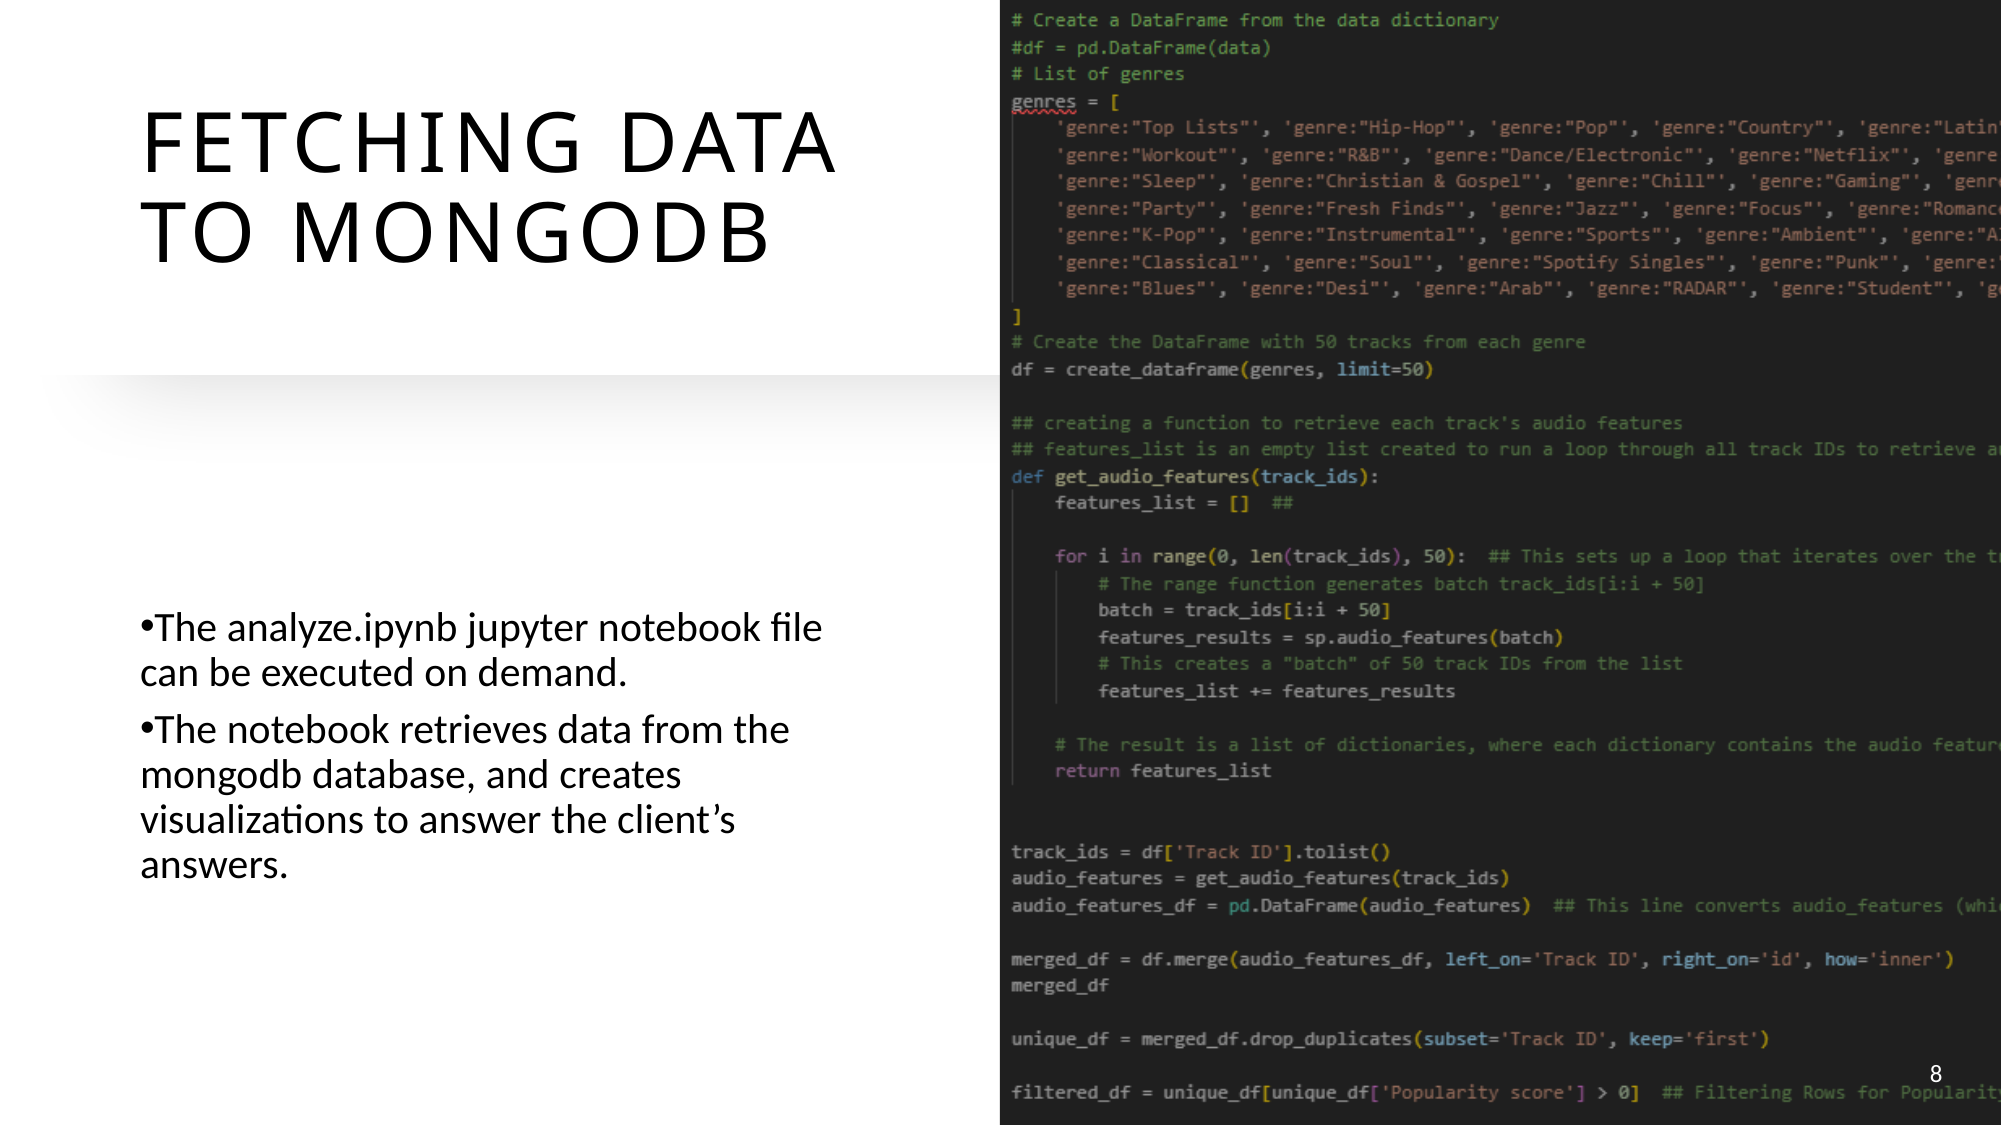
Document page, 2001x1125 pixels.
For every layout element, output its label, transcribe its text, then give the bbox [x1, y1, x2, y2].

text_box [0, 376, 999, 1125]
text_box The analyze.ipynb jupyter notebook file can be executed on demand. The notebook retrieves data from the mongodb database, and creates visualizations to answer the client’s answers. [124, 450, 888, 1043]
title Fetching data to mongodb [124, 57, 888, 324]
text_box [0, 0, 999, 376]
picture [999, 0, 2001, 1125]
